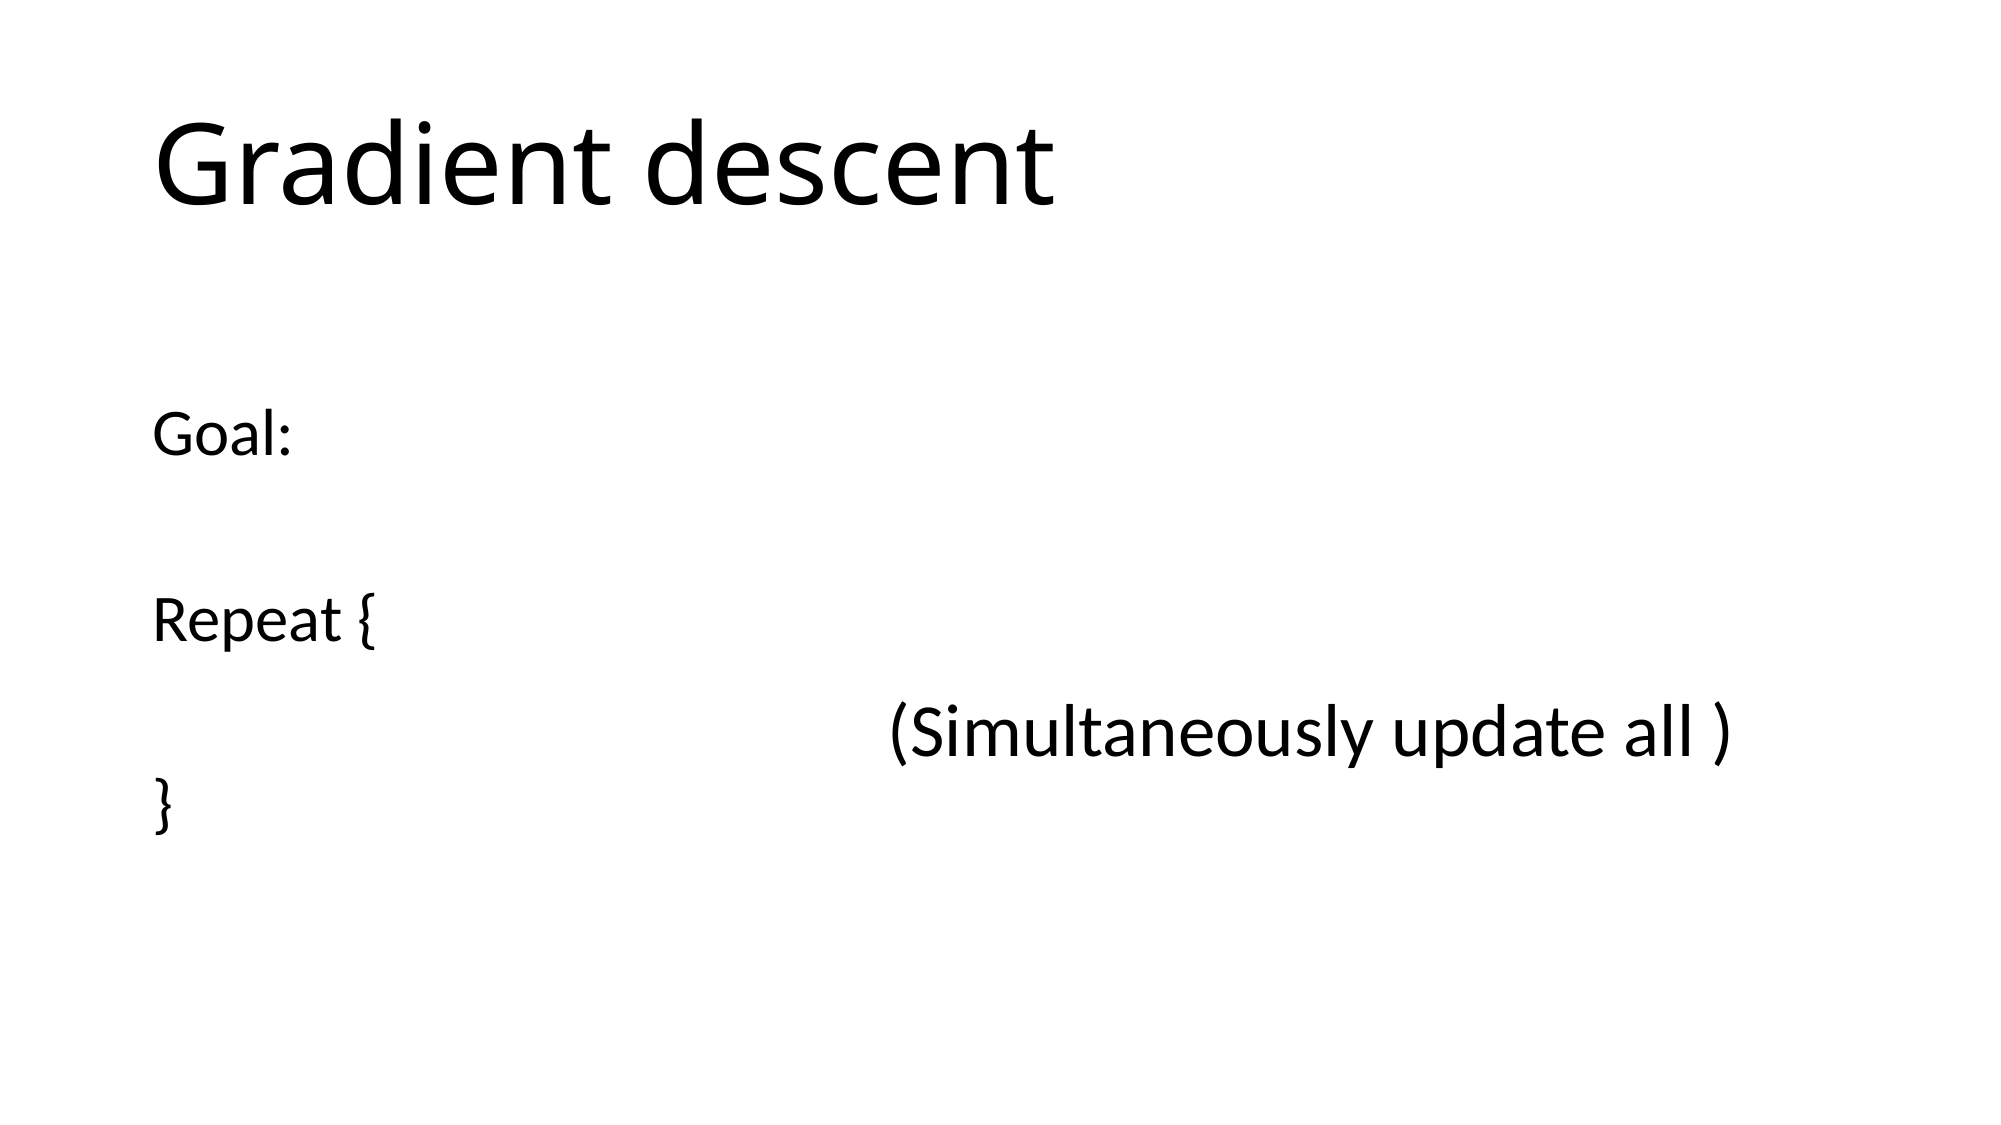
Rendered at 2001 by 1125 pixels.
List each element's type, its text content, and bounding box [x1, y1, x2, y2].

title Gradient descent [137, 59, 1863, 278]
